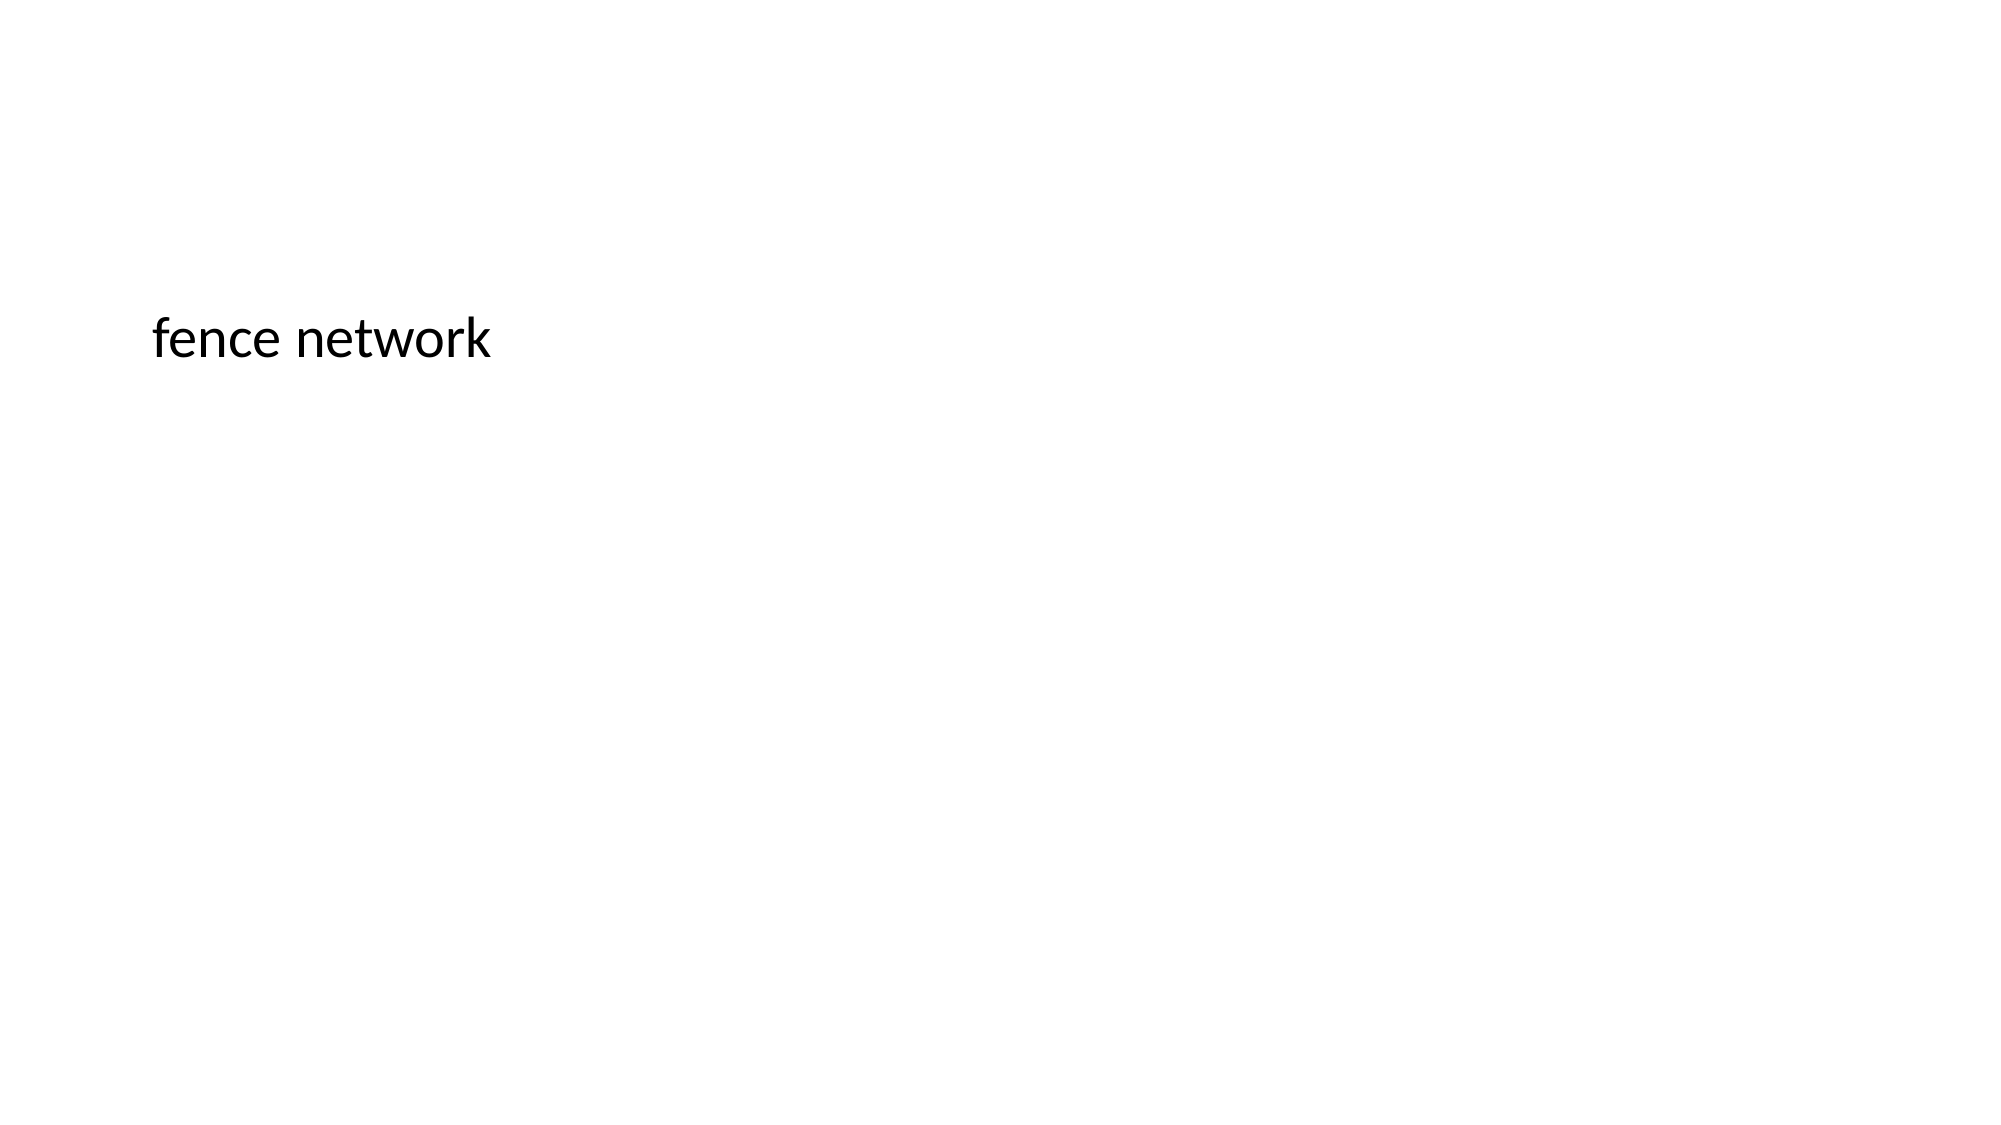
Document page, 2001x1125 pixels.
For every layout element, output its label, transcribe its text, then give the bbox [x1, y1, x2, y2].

list fence network [137, 299, 1863, 1014]
